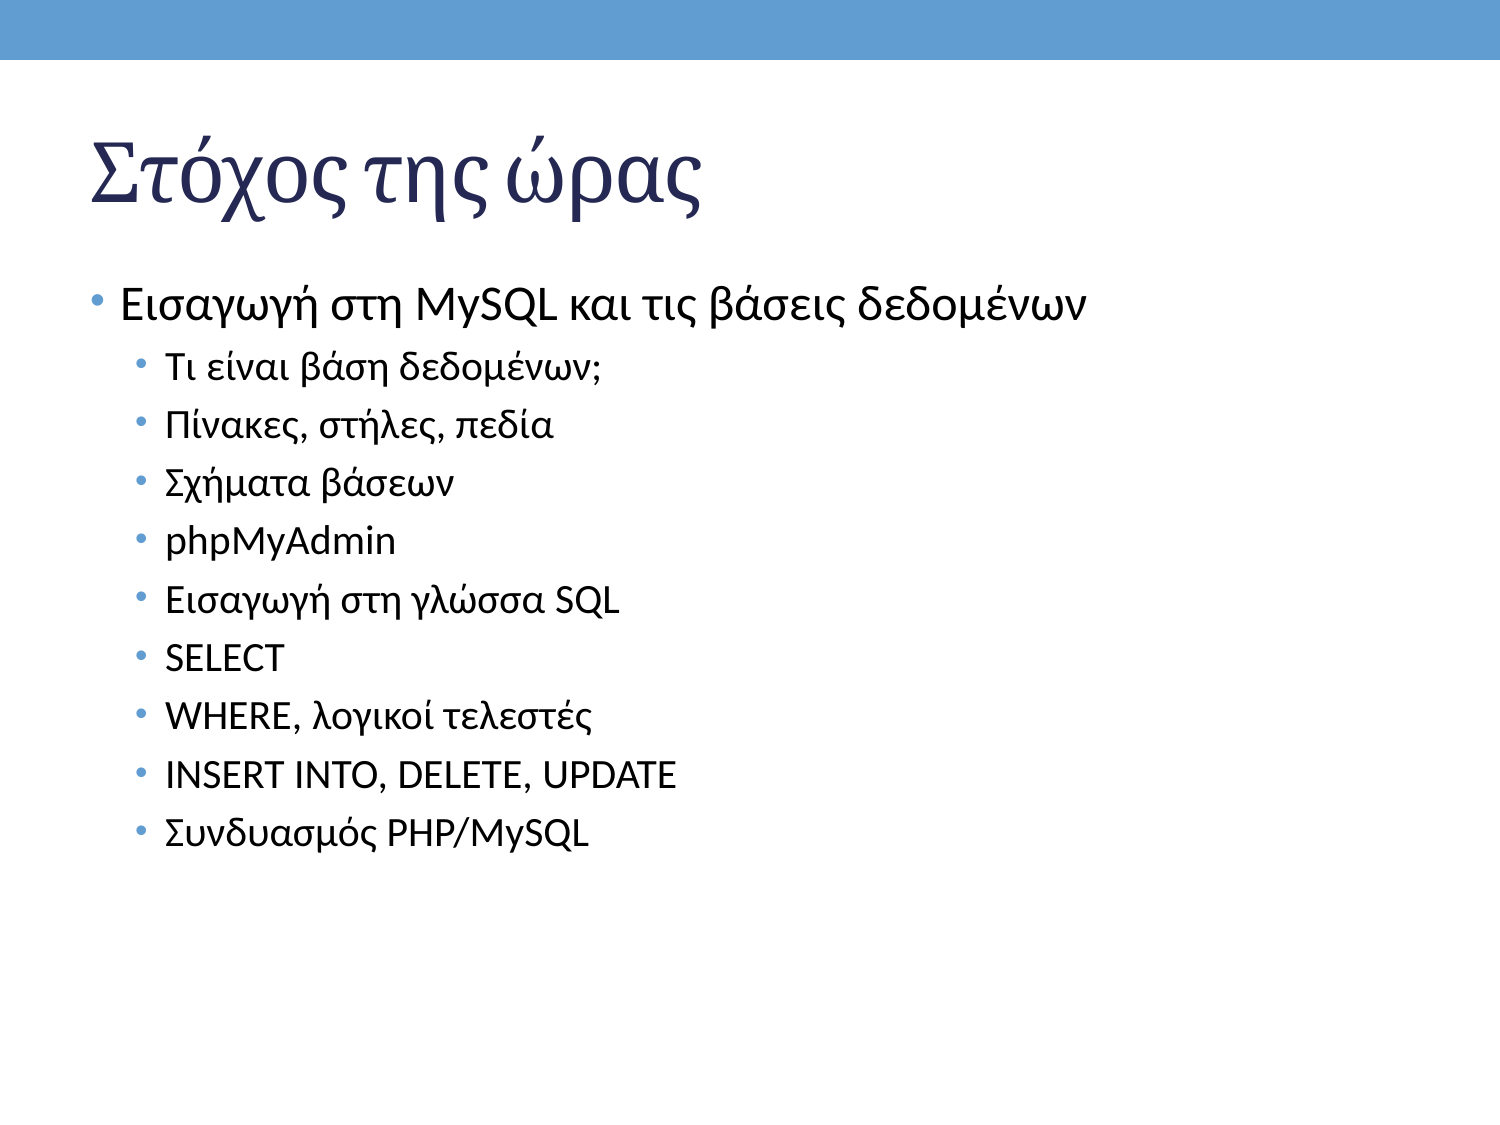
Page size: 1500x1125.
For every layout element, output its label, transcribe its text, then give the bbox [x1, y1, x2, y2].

title Στόχος της ώρας [75, 87, 1425, 250]
list Εισαγωγή στη MySQL και τις βάσεις δεδομένων Τι είναι βάση δεδομένων; Πίνακες, στήλες, πεδία Σχήματα βάσεων phpMyAdmin Εισαγωγή στη γλώσσα SQL SELECT WHERE, λογικοί τελεστές INSERT INTO, DELETE, UPDATE Συνδυασμός PHP/MySQL [75, 262, 1425, 1063]
